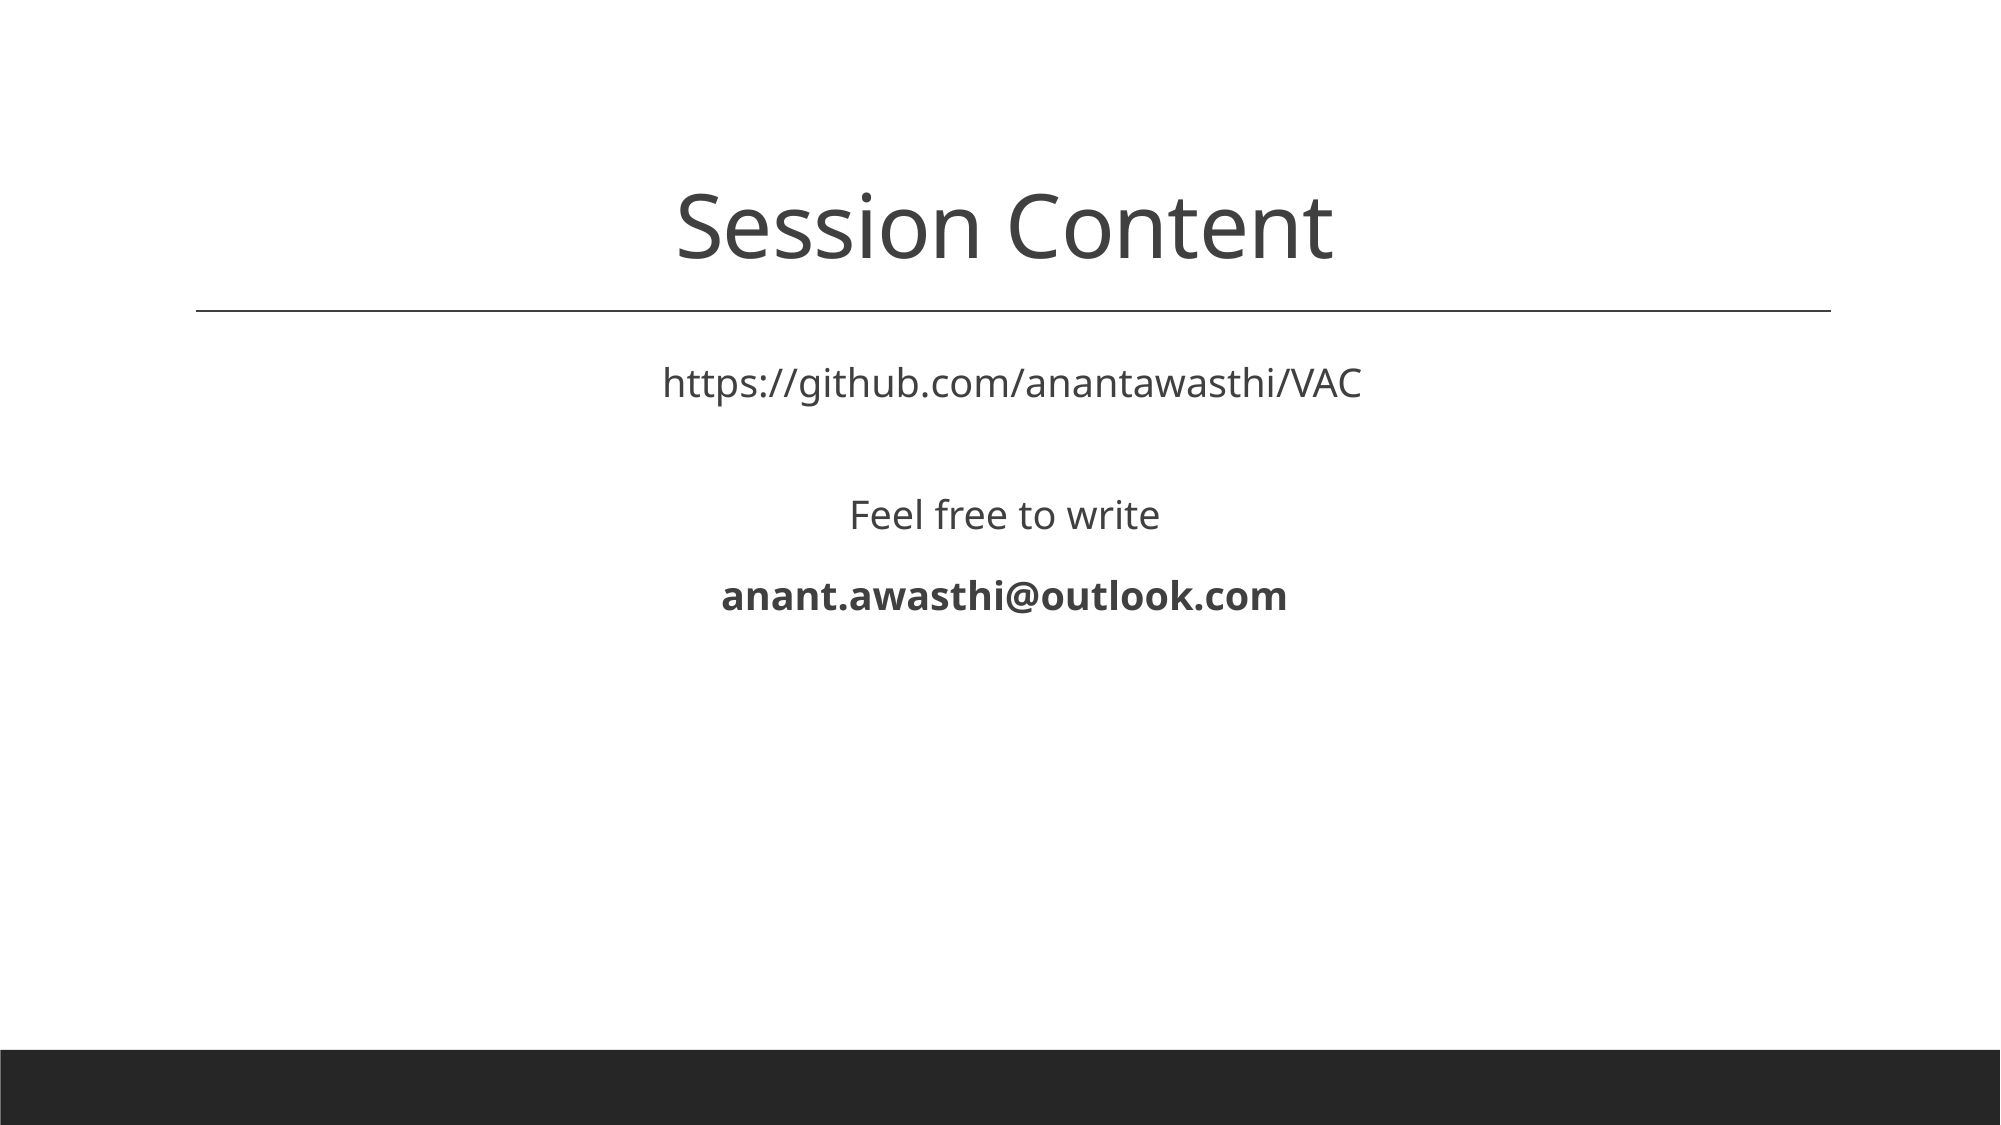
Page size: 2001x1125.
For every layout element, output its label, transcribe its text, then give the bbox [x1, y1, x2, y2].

text_box Feel free to write anant.awasthi@outlook.com [179, 477, 1830, 763]
title Session Content [180, 173, 1830, 285]
list https://github.com/anantawasthi/VAC [180, 345, 1830, 417]
